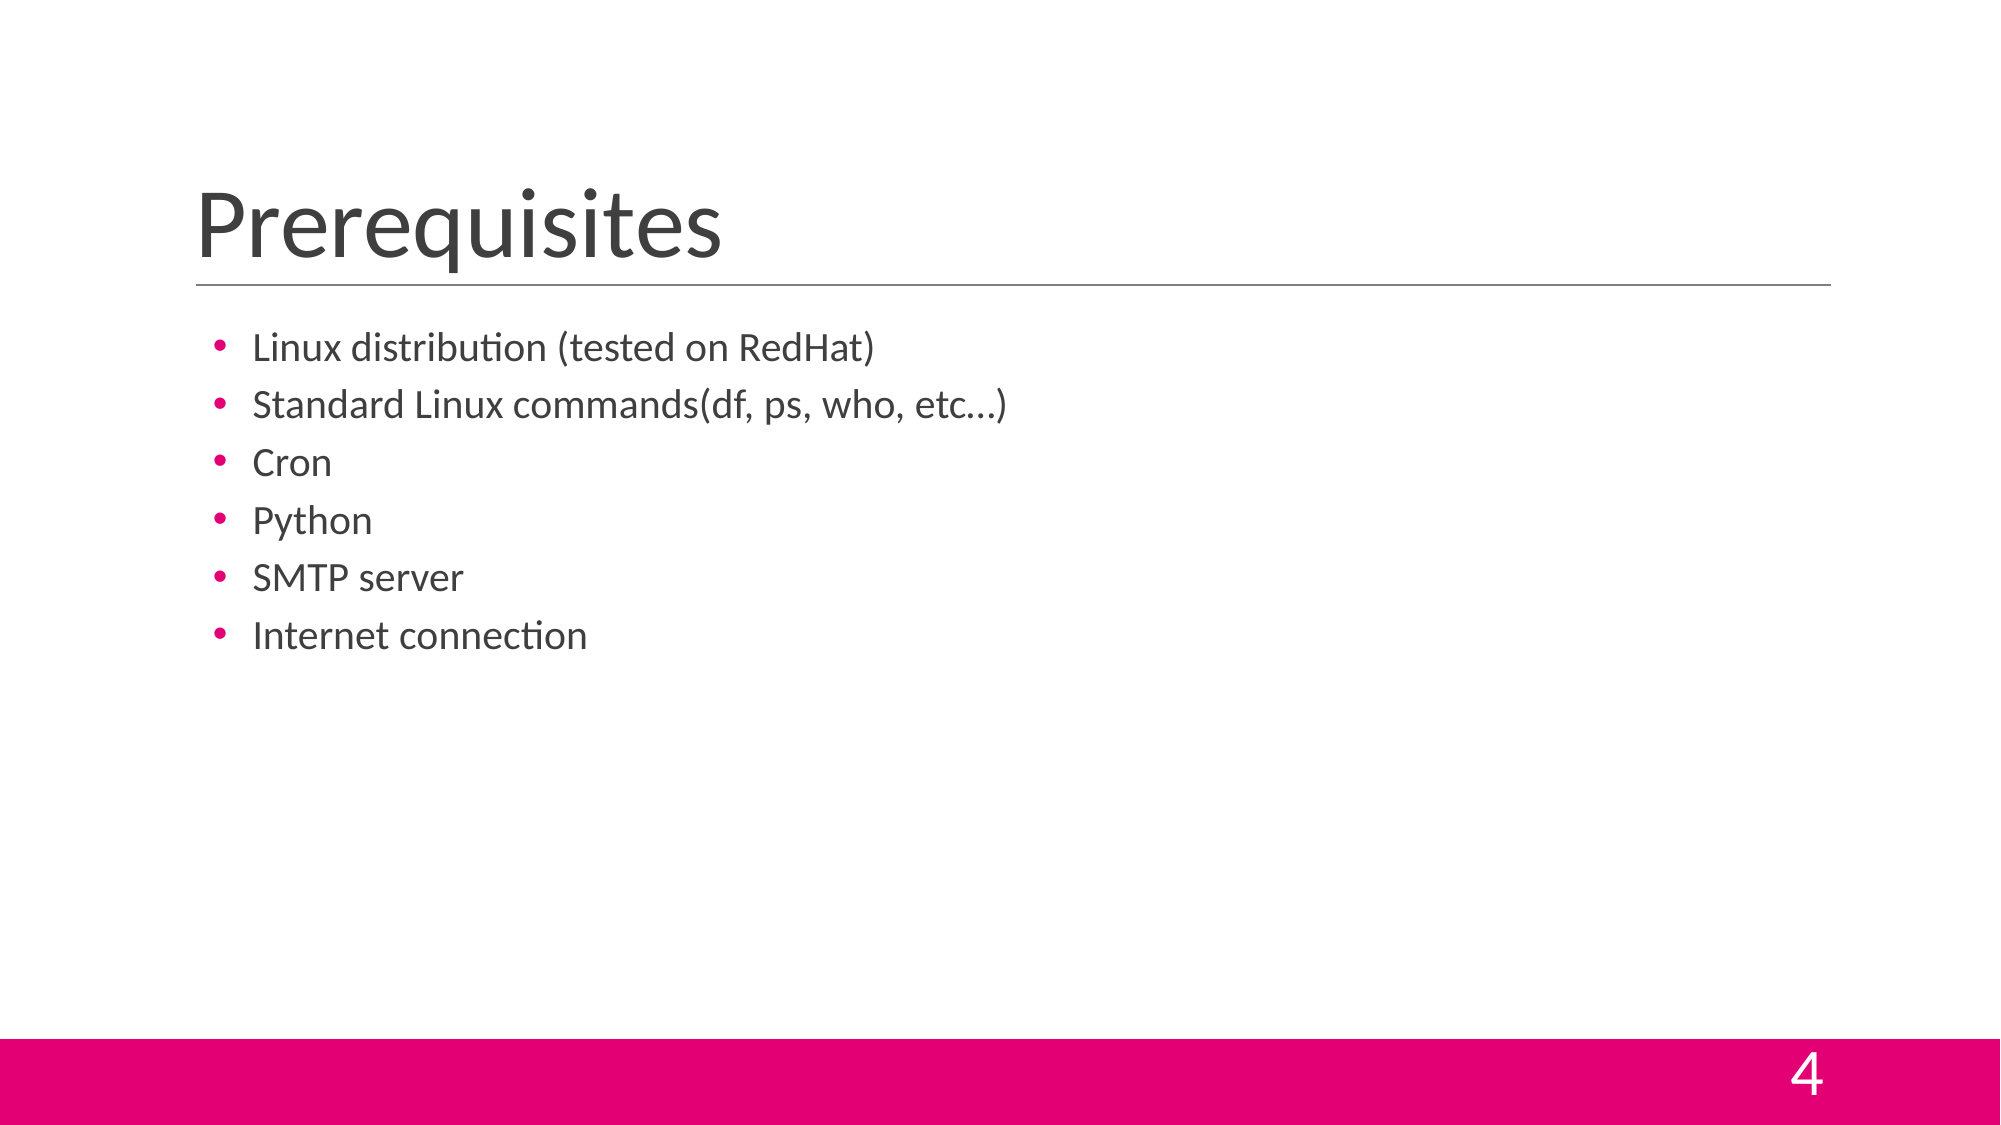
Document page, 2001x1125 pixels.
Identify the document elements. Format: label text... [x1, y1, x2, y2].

list Linux distribution (tested on RedHat) Standard Linux commands(df, ps, who, etc…) Cron Python SMTP server Internet connection [180, 317, 1127, 978]
title Prerequisites [180, 47, 1830, 285]
slide_number ‹#› [1463, 1018, 1840, 1120]
